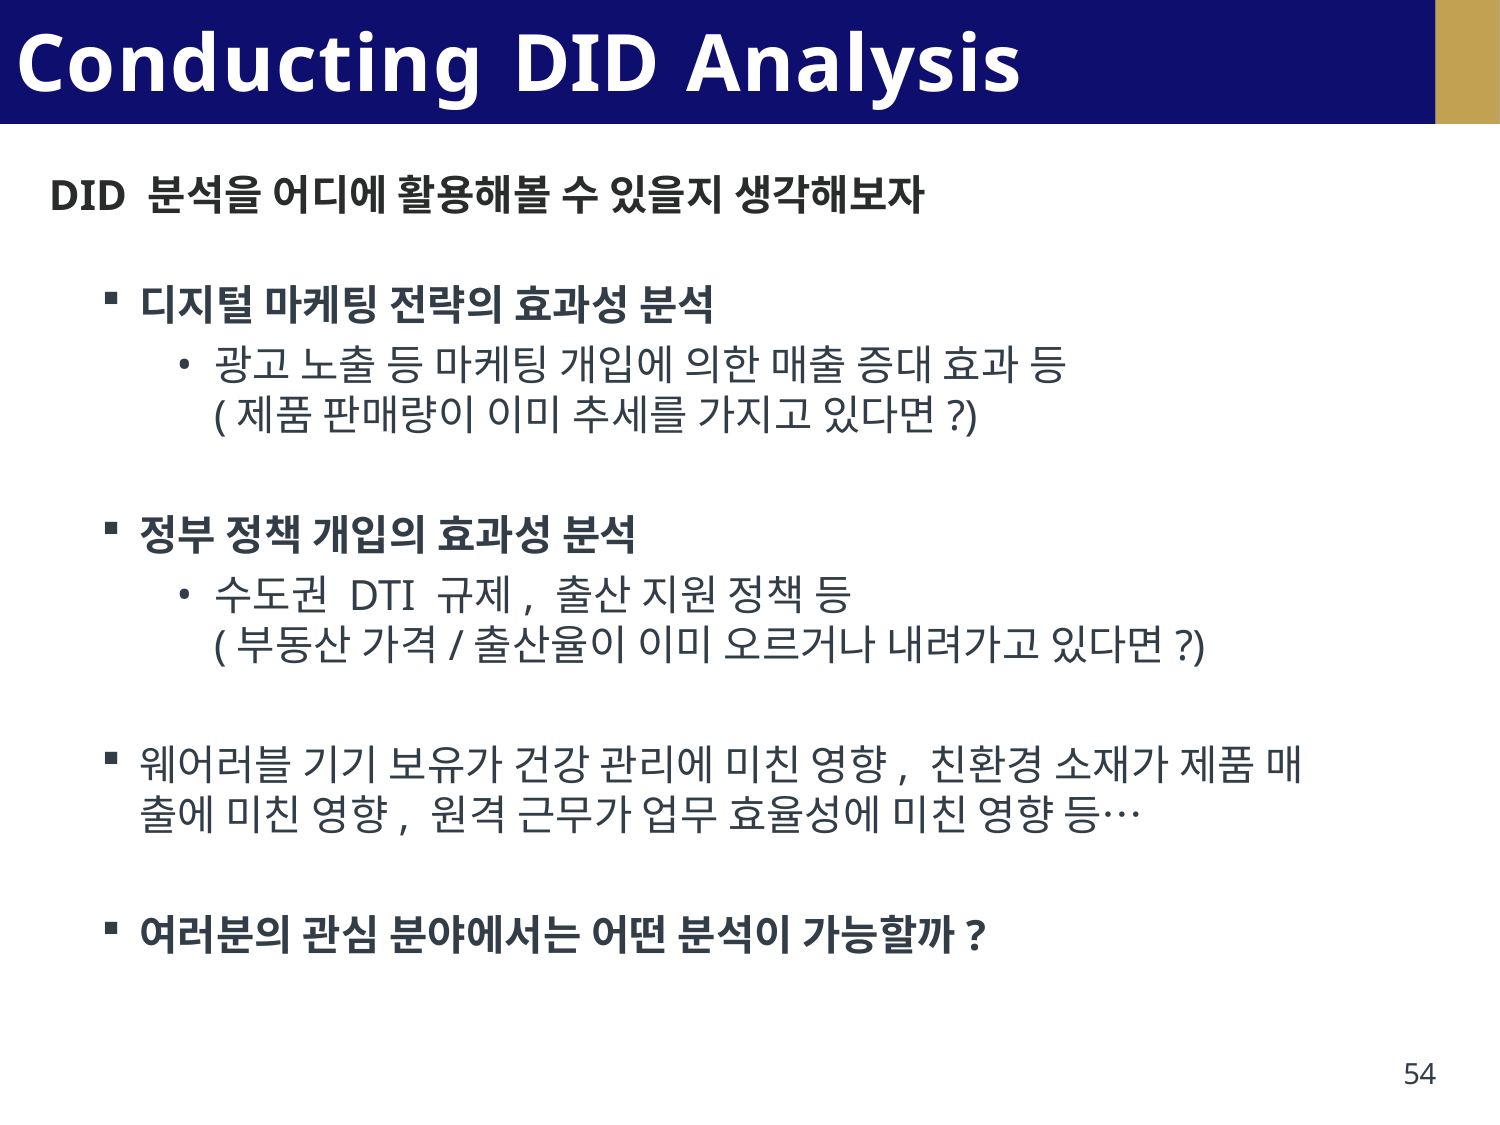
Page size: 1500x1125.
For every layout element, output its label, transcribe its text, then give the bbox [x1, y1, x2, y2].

title Conducting DID Analysis [12, 10, 1286, 201]
slide_number 54 [1397, 1050, 1444, 1125]
text_box DID 분석을 어디에 활용해볼 수 있을지 생각해보자 디지털 마케팅 전략의 효과성 분석 광고 노출 등 마케팅 개입에 의한 매출 증대 효과 등 (제품 판매량이 이미 추세를 가지고 있다면?) 정부 정책 개입의 효과성 분석 수도권 DTI 규제, 출산 지원 정책 등 (부동산 가격/출산율이 이미 오르거나 내려가고 있다면?) 웨어러블 기기 보유가 건강 관리에 미친 영향, 친환경 소재가 제품 매 출에 미친 영향, 원격 근무가 업무 효율성에 미친 영향 등… 여러분의 관심 분야에서는 어떤 분석이 가능할까? [46, 166, 1422, 959]
